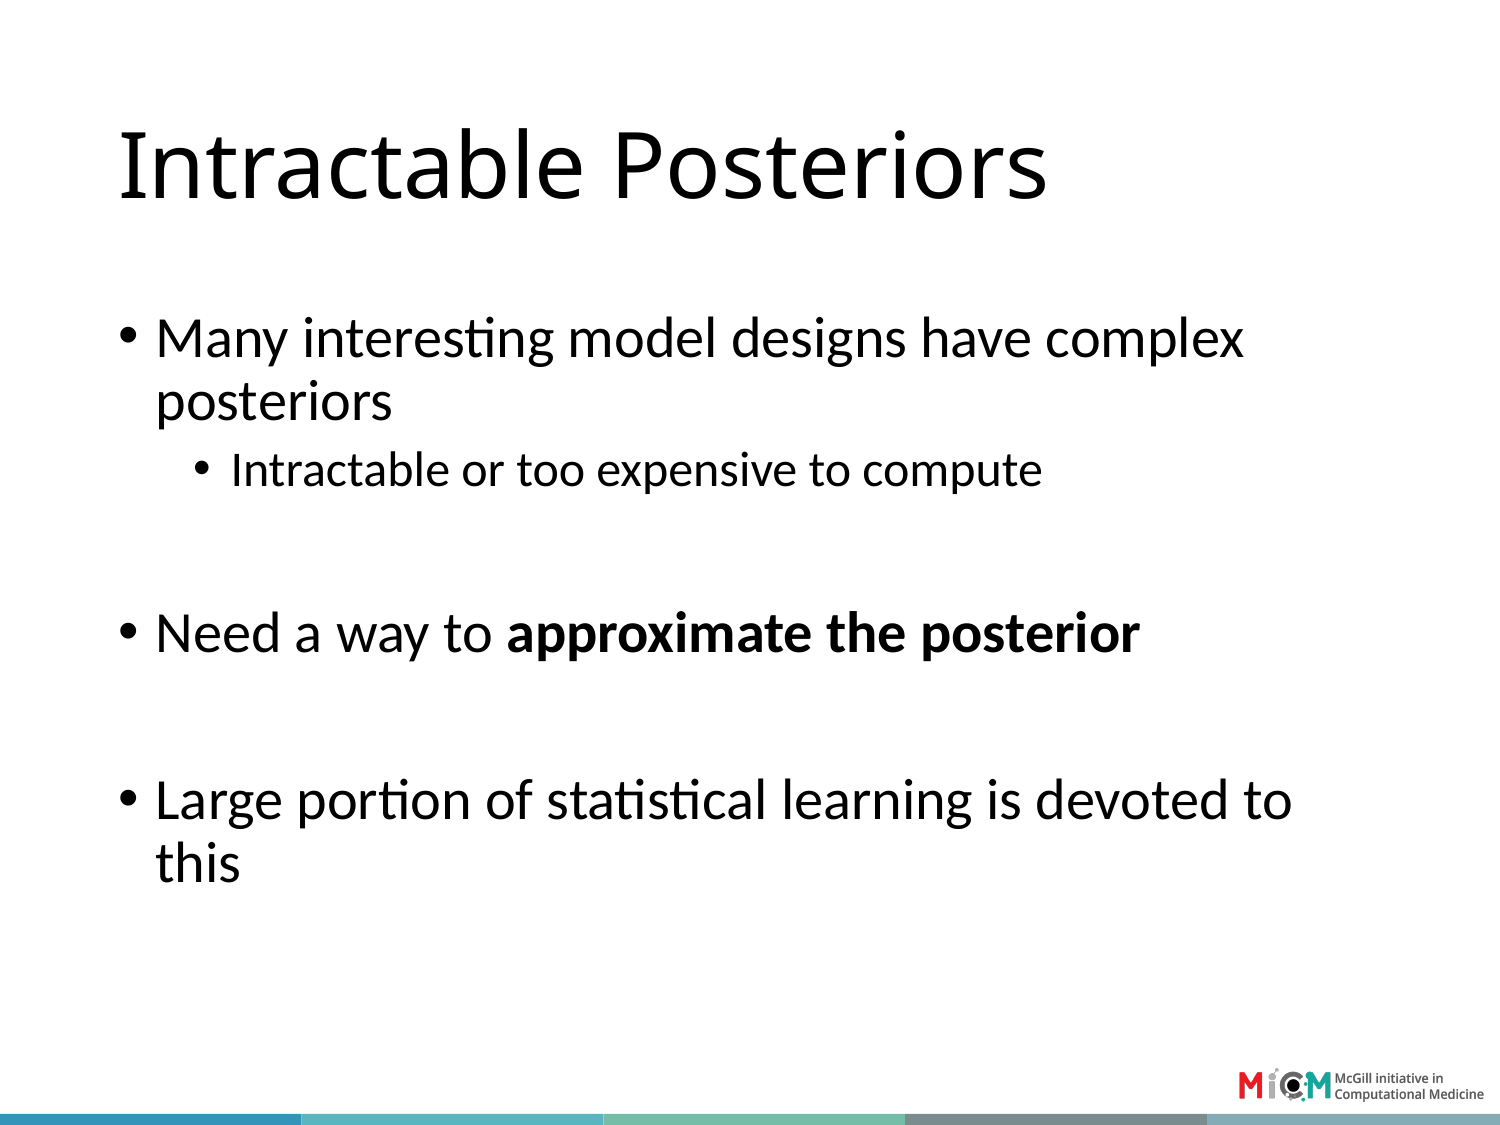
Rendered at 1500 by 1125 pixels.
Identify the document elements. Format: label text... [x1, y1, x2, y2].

list Many interesting model designs have complex posteriors Intractable or too expensive to compute Need a way to approximate the posterior Large portion of statistical learning is devoted to this [103, 299, 1397, 1014]
picture [1211, 1051, 1500, 1122]
title Intractable Posteriors [103, 59, 1397, 278]
